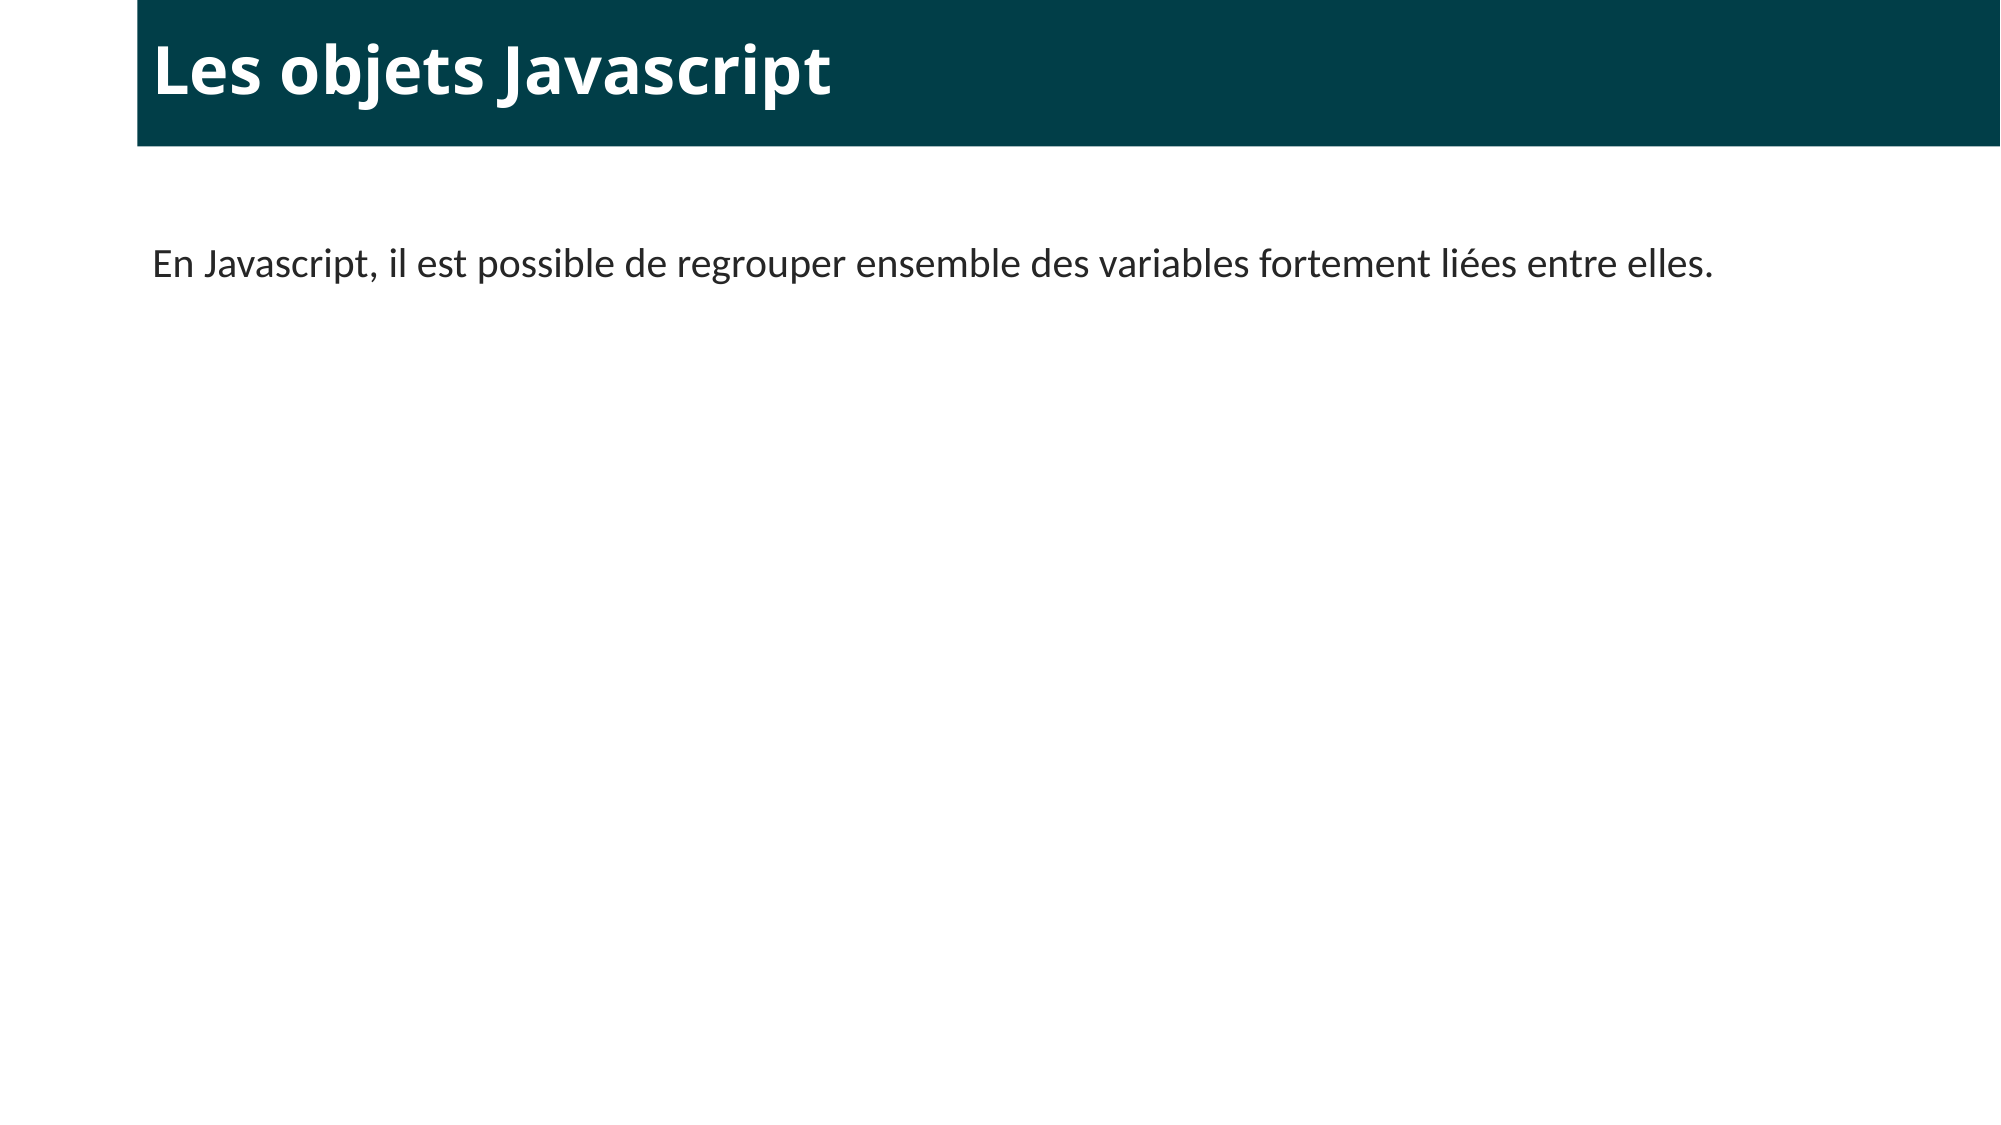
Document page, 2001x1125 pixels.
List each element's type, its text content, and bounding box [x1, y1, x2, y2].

title Les objets Javascript [137, 0, 1863, 147]
list En Javascript, il est possible de regrouper ensemble des variables fortement liées entre elles. [137, 234, 1863, 842]
